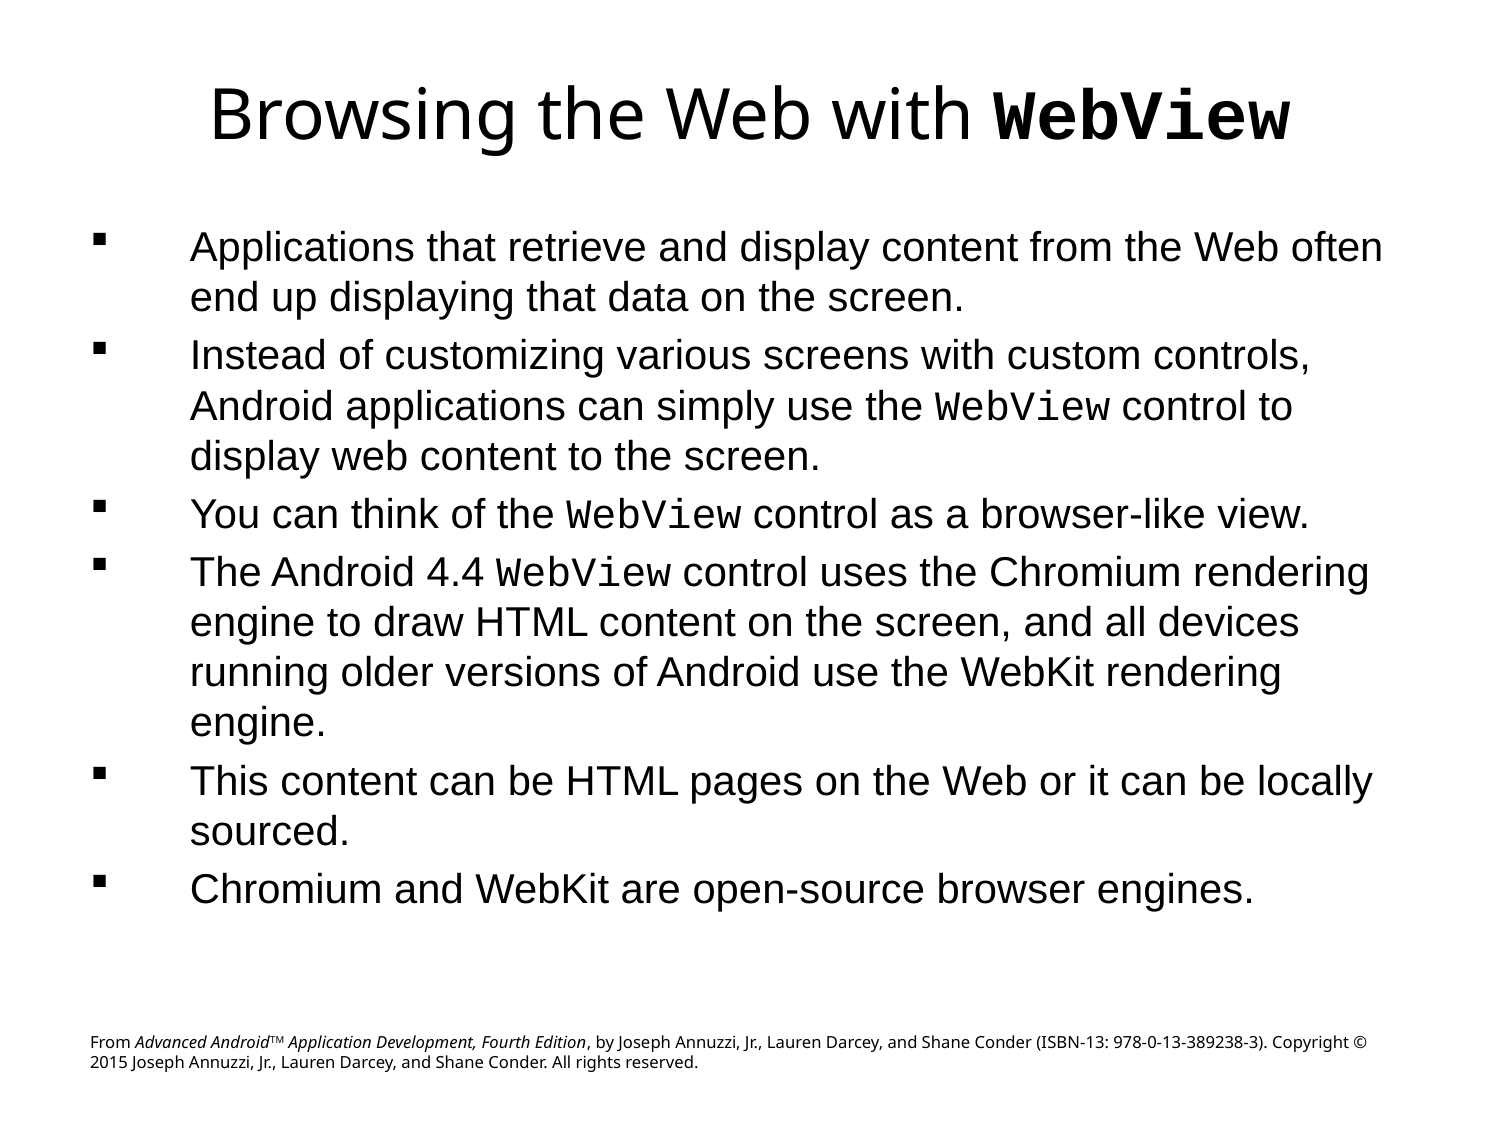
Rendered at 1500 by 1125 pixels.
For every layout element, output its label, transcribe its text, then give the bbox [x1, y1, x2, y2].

footer From Advanced AndroidTM Application Development, Fourth Edition, by Joseph Annuzzi, Jr., Lauren Darcey, and Shane Conder (ISBN-13: 978-0-13-389238-3). Copyright © 2015 Joseph Annuzzi, Jr., Lauren Darcey, and Shane Conder. All rights reserved. [74, 1024, 1426, 1103]
list Applications that retrieve and display content from the Web often end up displaying that data on the screen. Instead of customizing various screens with custom controls, Android applications can simply use the WebView control to display web content to the screen. You can think of the WebView control as a browser-like view. The Android 4.4 WebView control uses the Chromium rendering engine to draw HTML content on the screen, and all devices running older versions of Android use the WebKit rendering engine. This content can be HTML pages on the Web or it can be locally sourced. Chromium and WebKit are open-source browser engines. [75, 212, 1425, 1005]
title Browsing the Web with WebView [75, 45, 1425, 188]
